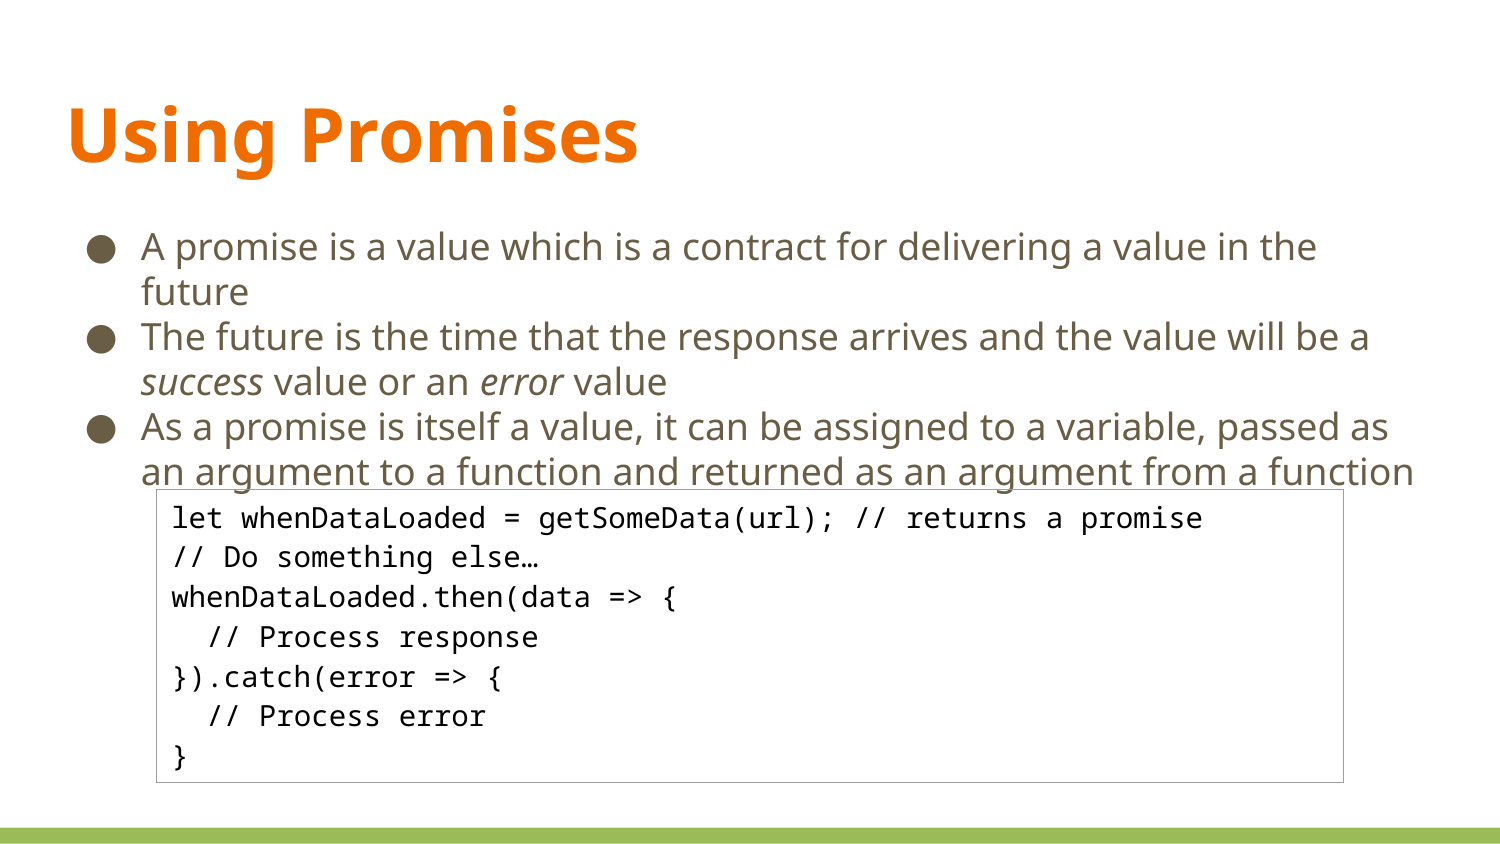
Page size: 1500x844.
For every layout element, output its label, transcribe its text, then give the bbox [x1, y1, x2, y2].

text_box A promise is a value which is a contract for delivering a value in the future The future is the time that the response arrives and the value will be a success value or an error value As a promise is itself a value, it can be assigned to a variable, passed as an argument to a function and returned as an argument from a function [51, 207, 1449, 750]
table_header let whenDataLoaded = getSomeData(url); // returns a promise // Do something else… whenDataLoaded.then(data => { // Process response }).catch(error => { // Process error } [157, 490, 1343, 782]
text_box Using Promises [51, 72, 1449, 189]
